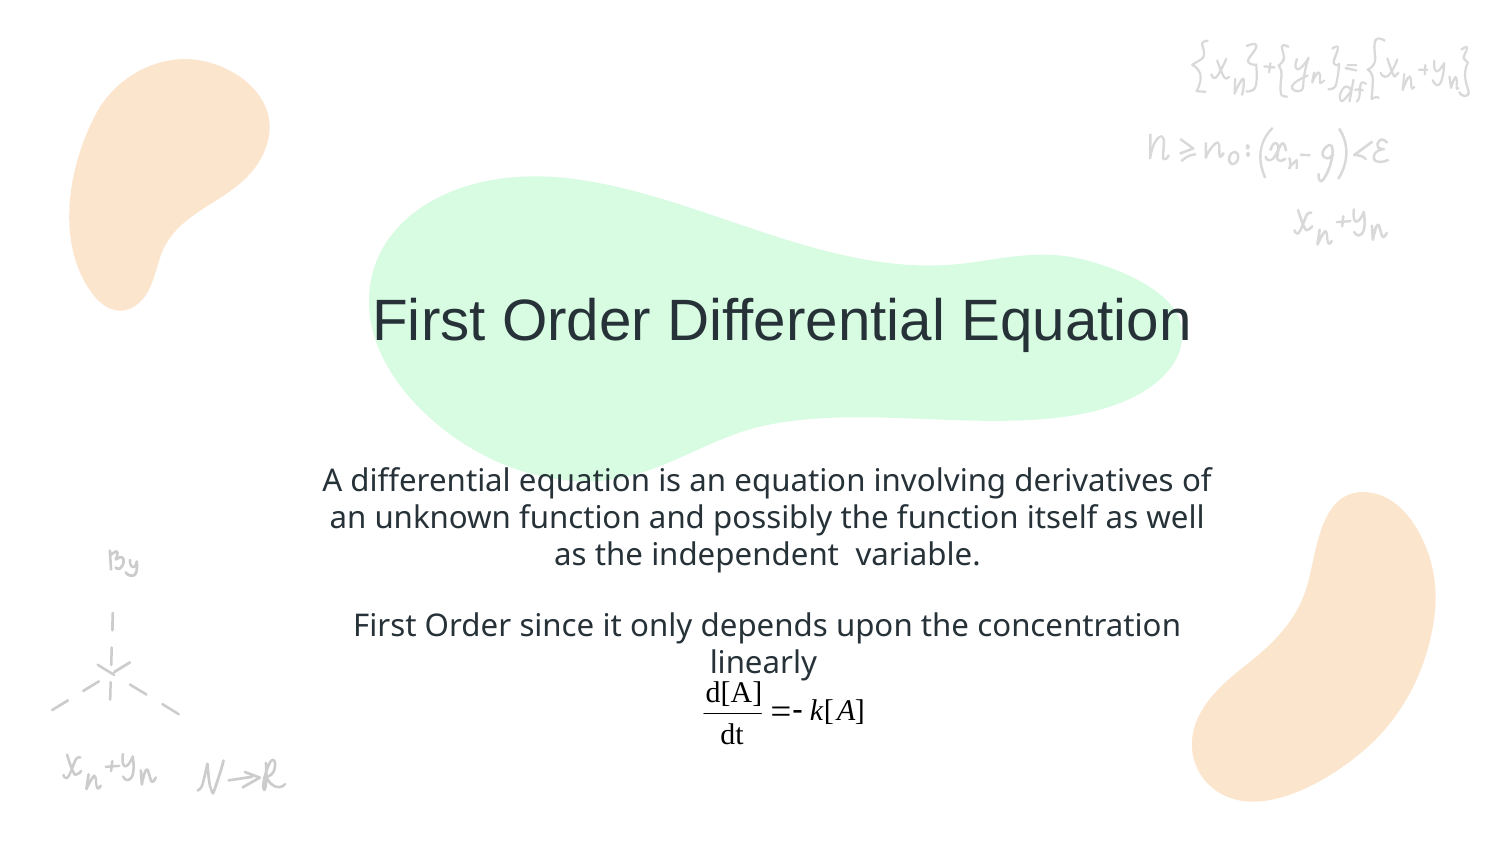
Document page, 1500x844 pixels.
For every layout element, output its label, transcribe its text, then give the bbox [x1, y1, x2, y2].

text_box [1146, 13, 1477, 247]
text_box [698, 673, 869, 751]
text_box [69, 59, 270, 311]
title First Order Differential Equation [257, 267, 1308, 440]
subtitle A differential equation is an equation involving derivatives of an unknown function and possibly the function itself as well as the independent variable. First Order since it only depends upon the concentration linearly [301, 444, 1234, 615]
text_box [49, 545, 288, 797]
text_box [1191, 492, 1436, 802]
